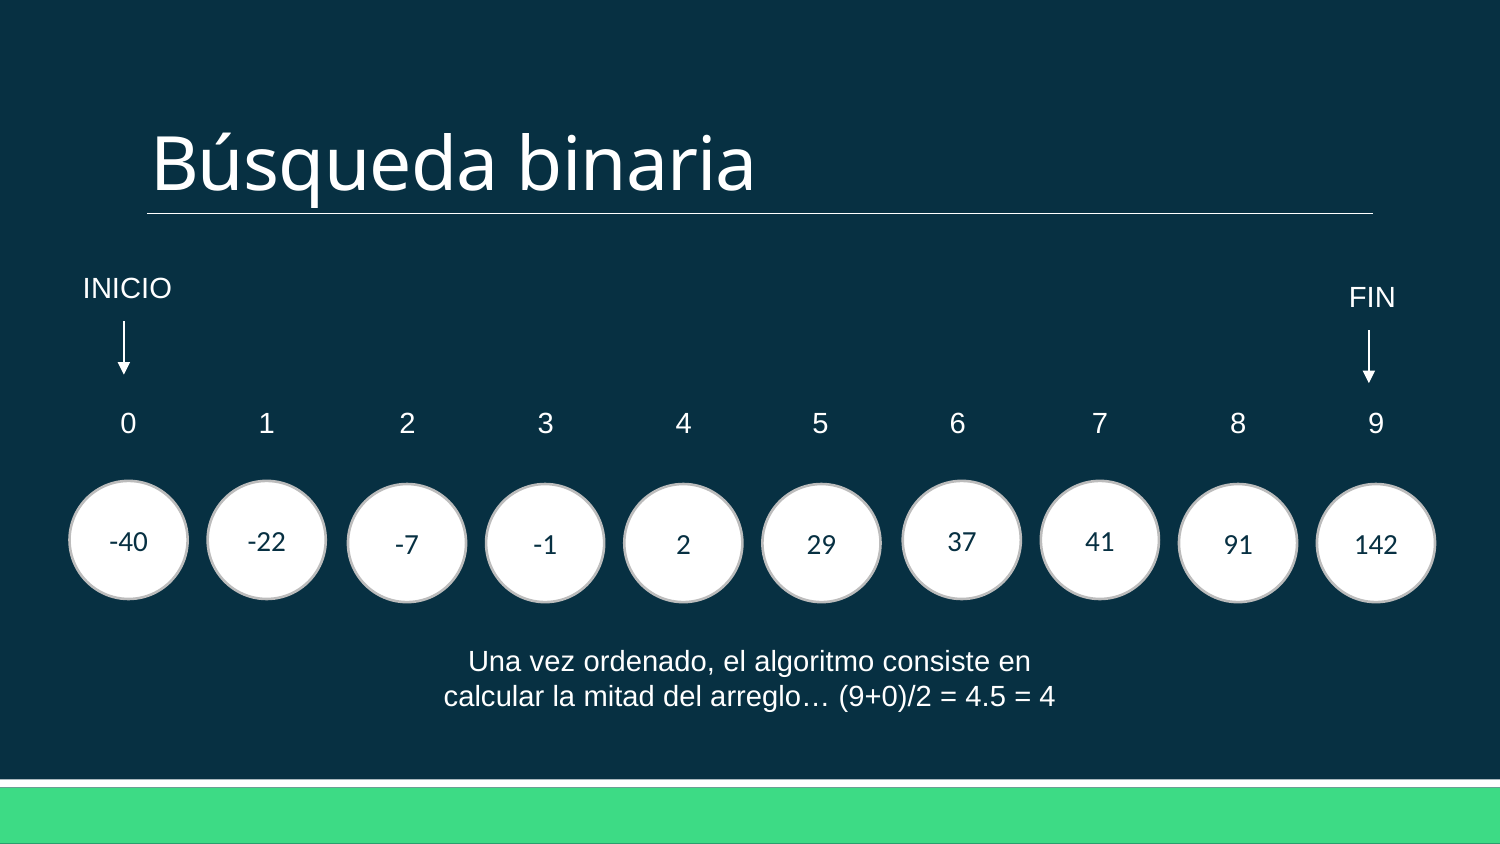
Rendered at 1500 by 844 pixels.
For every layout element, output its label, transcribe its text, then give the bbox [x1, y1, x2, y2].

text_box -22 [206, 479, 328, 601]
text_box -1 [484, 482, 606, 604]
text_box 91 [1177, 482, 1299, 604]
text_box 9 [1340, 396, 1412, 447]
text_box 142 [1315, 482, 1437, 604]
text_box -7 [346, 482, 468, 604]
title Búsqueda binaria [135, 35, 1373, 214]
text_box 7 [1064, 396, 1136, 447]
text_box Una vez ordenado, el algoritmo consiste en calcular la mitad del arreglo… (9+0)/2 = 4.5 = 4 [421, 634, 1079, 720]
text_box 41 [1039, 479, 1161, 601]
text_box 37 [901, 479, 1023, 601]
text_box -40 [68, 479, 189, 601]
text_box 8 [1202, 396, 1274, 447]
text_box 4 [648, 396, 720, 447]
text_box 2 [622, 482, 744, 604]
text_box 1 [231, 396, 303, 447]
text_box 29 [761, 482, 882, 604]
text_box 2 [371, 396, 443, 447]
text_box INICIO [58, 262, 197, 312]
text_box FIN [1303, 270, 1442, 321]
text_box 5 [785, 396, 857, 447]
text_box 0 [93, 396, 164, 447]
text_box 6 [922, 396, 994, 447]
text_box 3 [510, 396, 581, 447]
